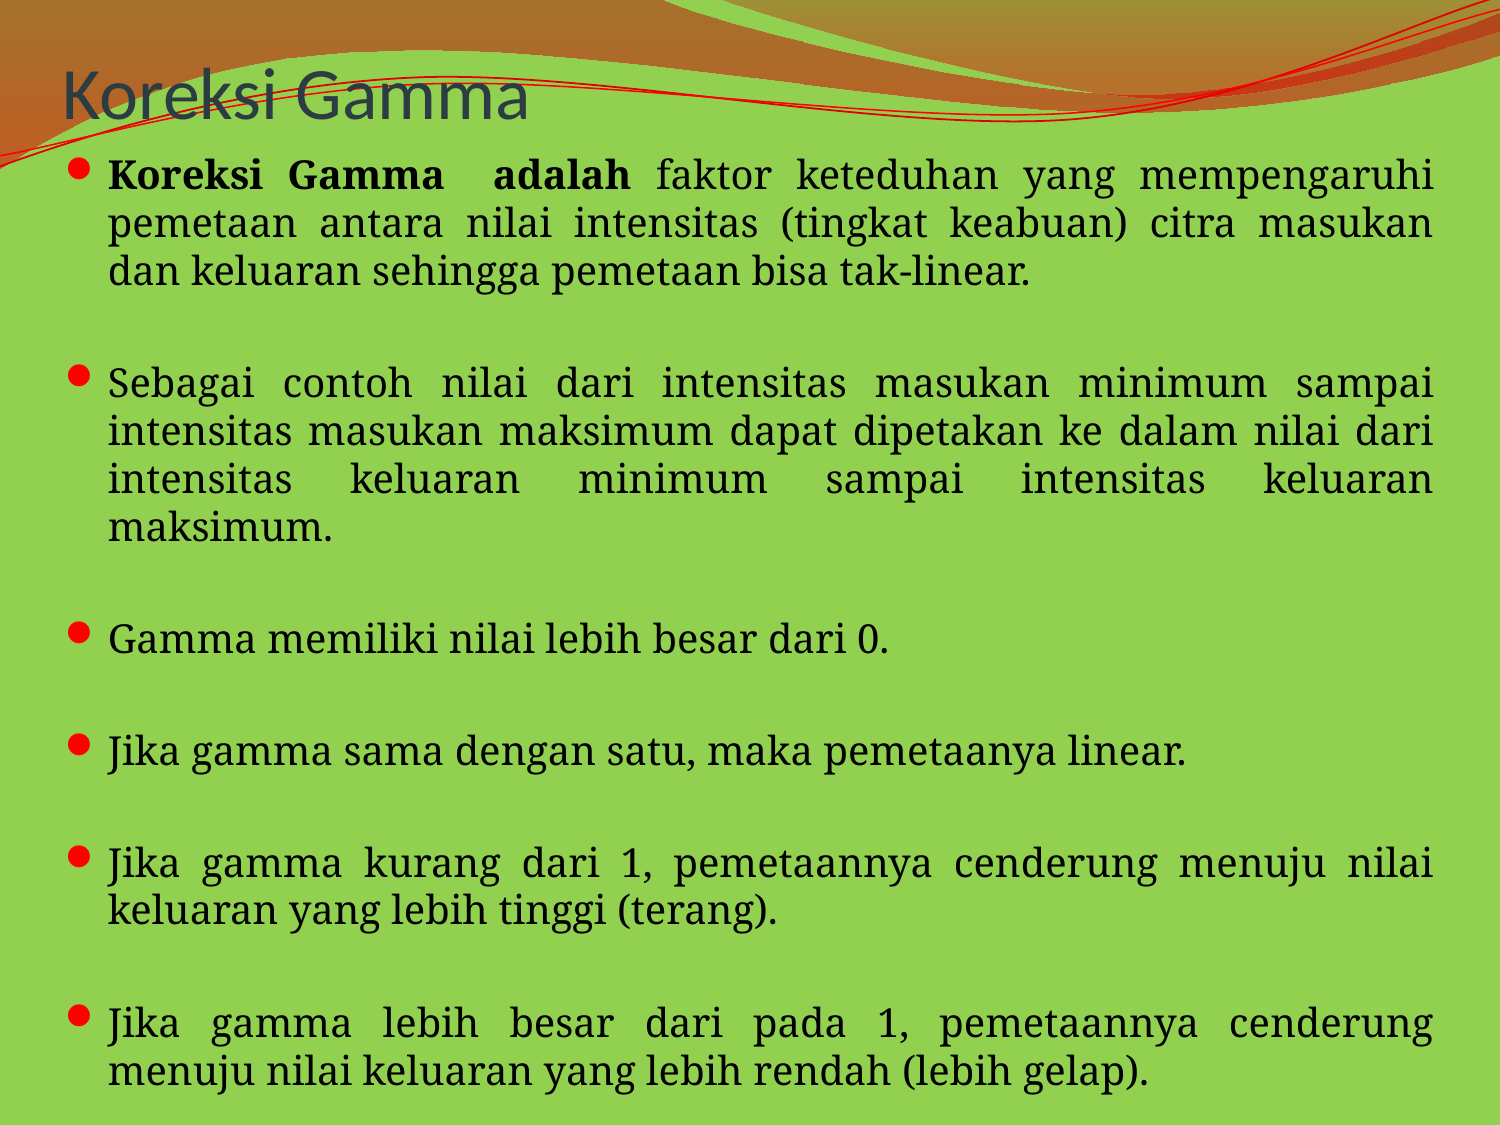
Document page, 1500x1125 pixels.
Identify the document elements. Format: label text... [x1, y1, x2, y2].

list Koreksi Gamma adalah faktor keteduhan yang mempengaruhi pemetaan antara nilai intensitas (tingkat keabuan) citra masukan dan keluaran sehingga pemetaan bisa tak-linear. Sebagai contoh nilai dari intensitas masukan minimum sampai intensitas masukan maksimum dapat dipetakan ke dalam nilai dari intensitas keluaran minimum sampai intensitas keluaran maksimum. Gamma memiliki nilai lebih besar dari 0. Jika gamma sama dengan satu, maka pemetaanya linear. Jika gamma kurang dari 1, pemetaannya cenderung menuju nilai keluaran yang lebih tinggi (terang). Jika gamma lebih besar dari pada 1, pemetaannya cenderung menuju nilai keluaran yang lebih rendah (lebih gelap). [50, 141, 1450, 1105]
title Koreksi Gamma [62, 37, 1413, 135]
